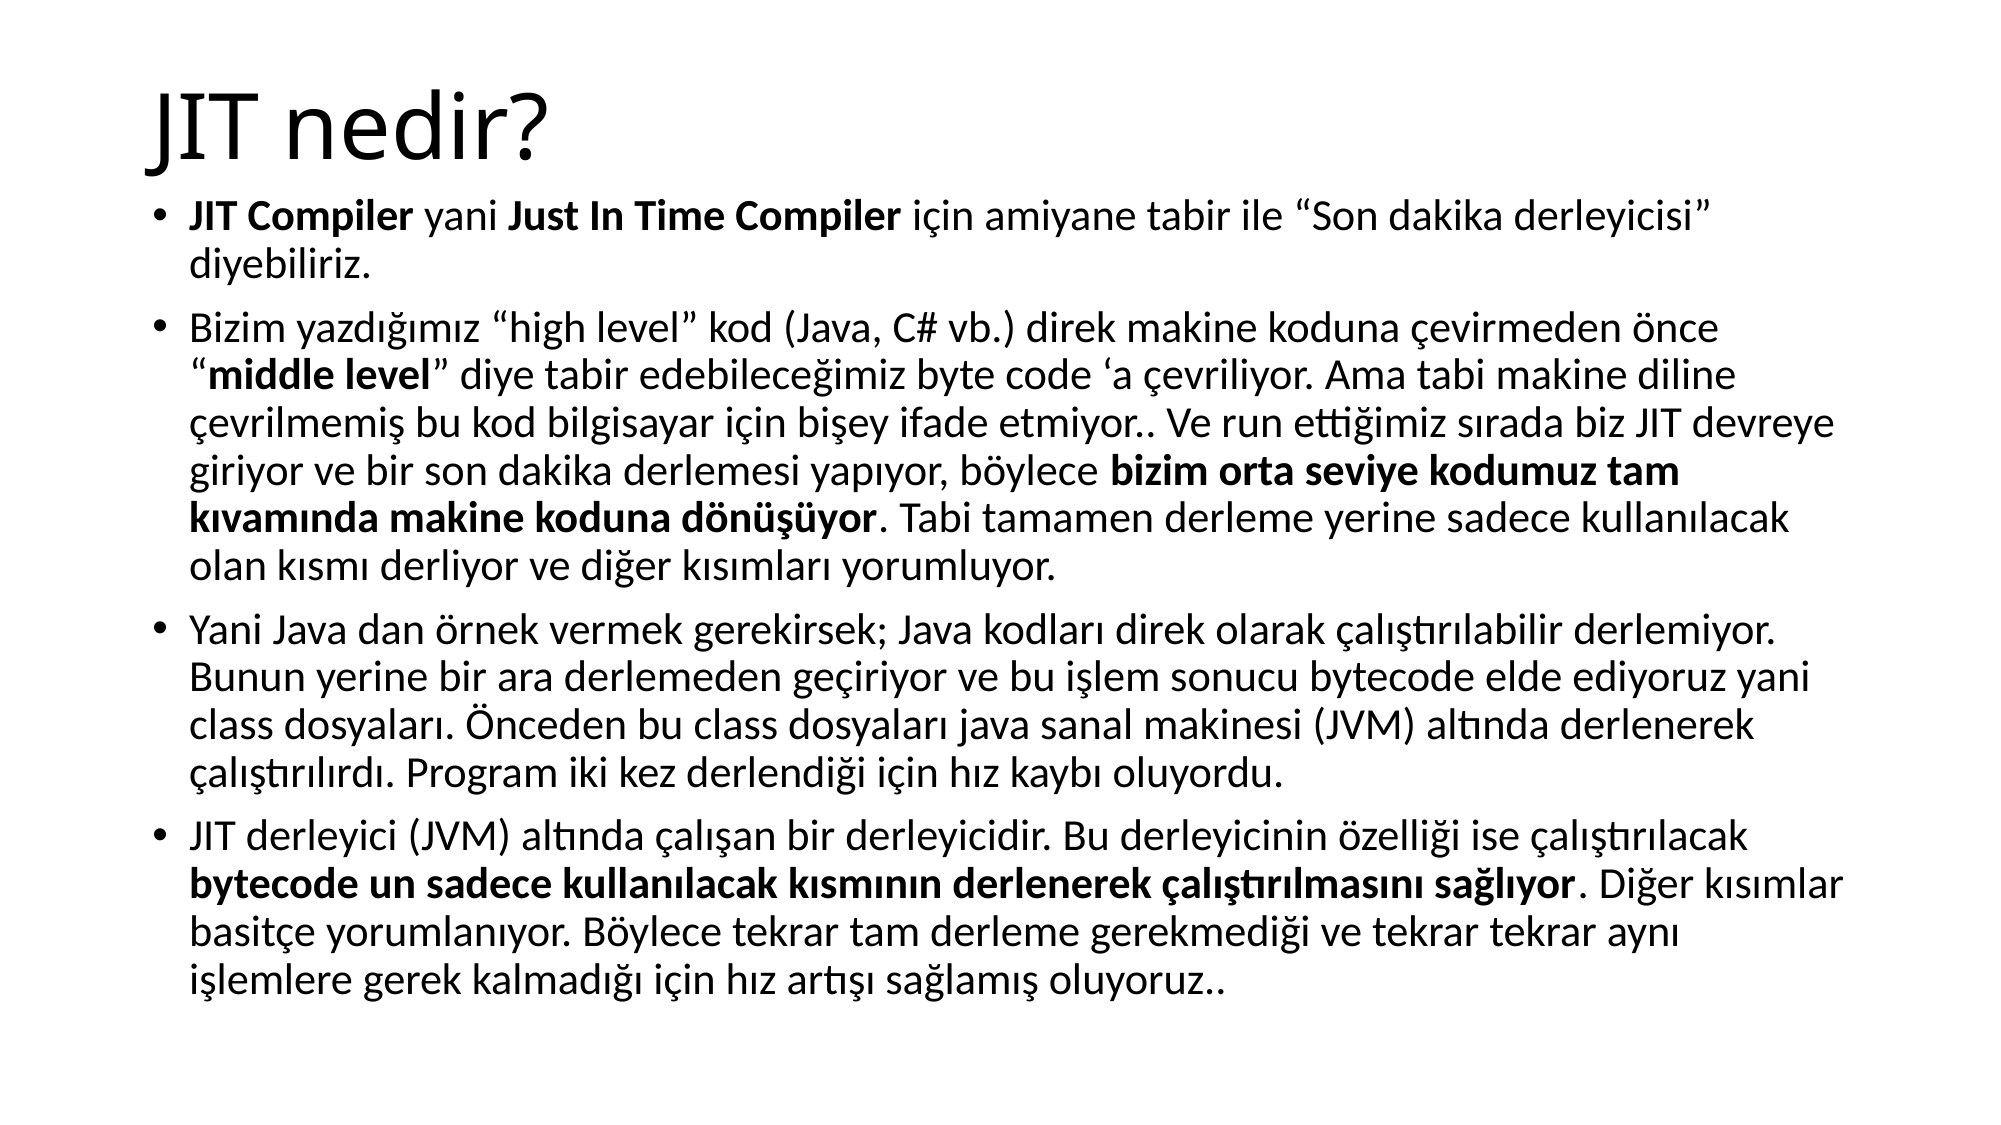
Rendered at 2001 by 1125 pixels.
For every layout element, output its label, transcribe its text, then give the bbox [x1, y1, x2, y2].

list JIT Compiler yani Just In Time Compiler için amiyane tabir ile “Son dakika derleyicisi” diyebiliriz. Bizim yazdığımız “high level” kod (Java, C# vb.) direk makine koduna çevirmeden önce “middle level” diye tabir edebileceğimiz byte code ‘a çevriliyor. Ama tabi makine diline çevrilmemiş bu kod bilgisayar için bişey ifade etmiyor.. Ve run ettiğimiz sırada biz JIT devreye giriyor ve bir son dakika derlemesi yapıyor, böylece bizim orta seviye kodumuz tam kıvamında makine koduna dönüşüyor. Tabi tamamen derleme yerine sadece kullanılacak olan kısmı derliyor ve diğer kısımları yorumluyor. Yani Java dan örnek vermek gerekirsek; Java kodları direk olarak çalıştırılabilir derlemiyor. Bunun yerine bir ara derlemeden geçiriyor ve bu işlem sonucu bytecode elde ediyoruz yani class dosyaları. Önceden bu class dosyaları java sanal makinesi (JVM) altında derlenerek çalıştırılırdı. Program iki kez derlendiği için hız kaybı oluyordu. JIT derleyici (JVM) altında çalışan bir derleyicidir. Bu derleyicinin özelliği ise çalıştırılacak bytecode un sadece kullanılacak kısmının derlenerek çalıştırılmasını sağlıyor. Diğer kısımlar basitçe yorumlanıyor. Böylece tekrar tam derleme gerekmediği ve tekrar tekrar aynı işlemlere gerek kalmadığı için hız artışı sağlamış oluyoruz.. [137, 185, 1863, 1014]
title JIT nedir? [137, 59, 1863, 185]
